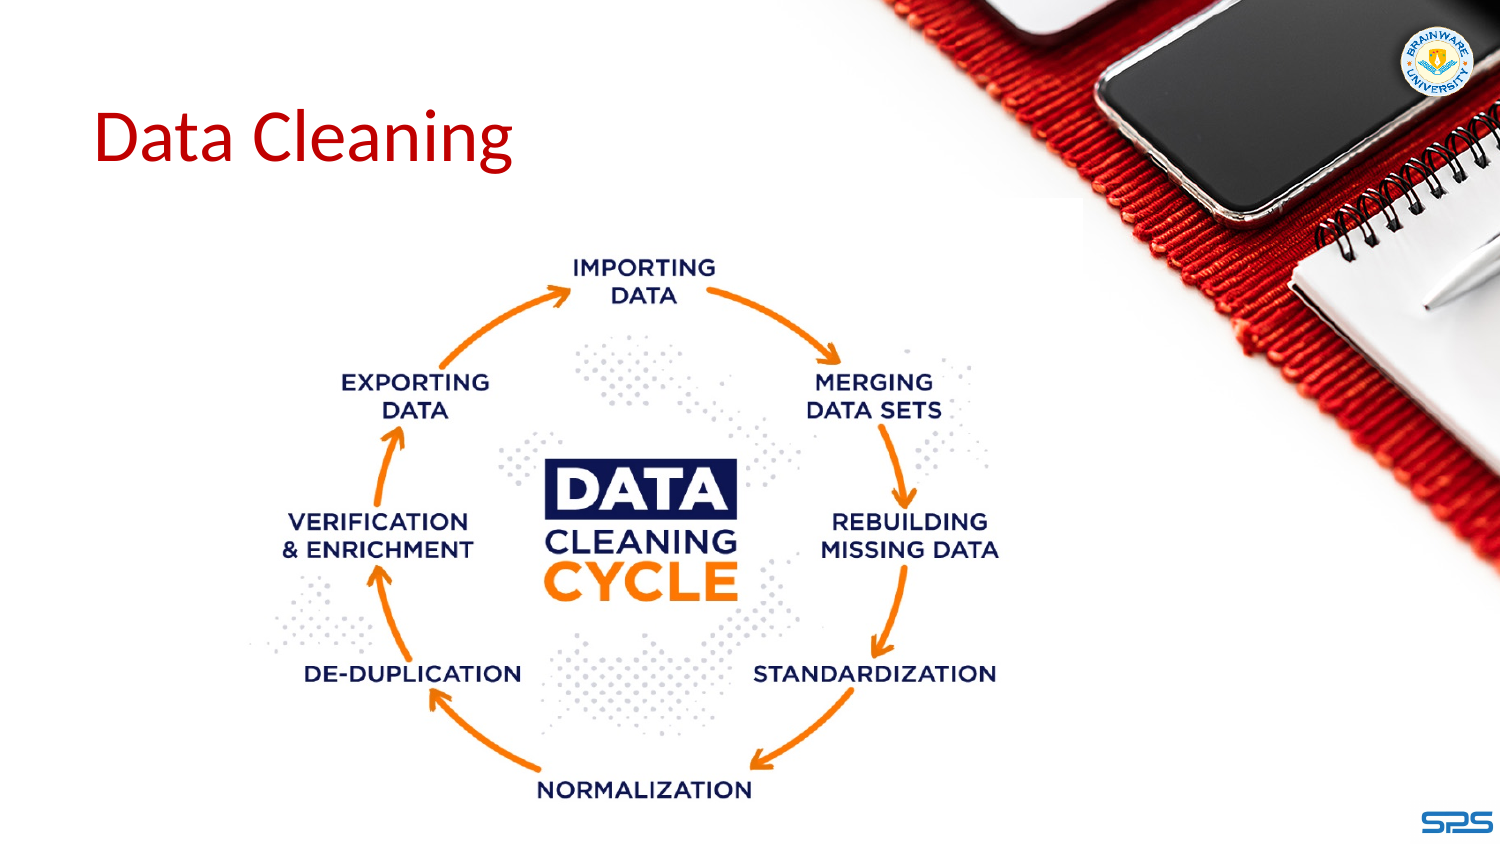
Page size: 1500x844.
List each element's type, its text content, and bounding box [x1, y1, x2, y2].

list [198, 198, 1083, 844]
picture [0, 0, 1500, 844]
title Data Cleaning [78, 71, 1136, 191]
